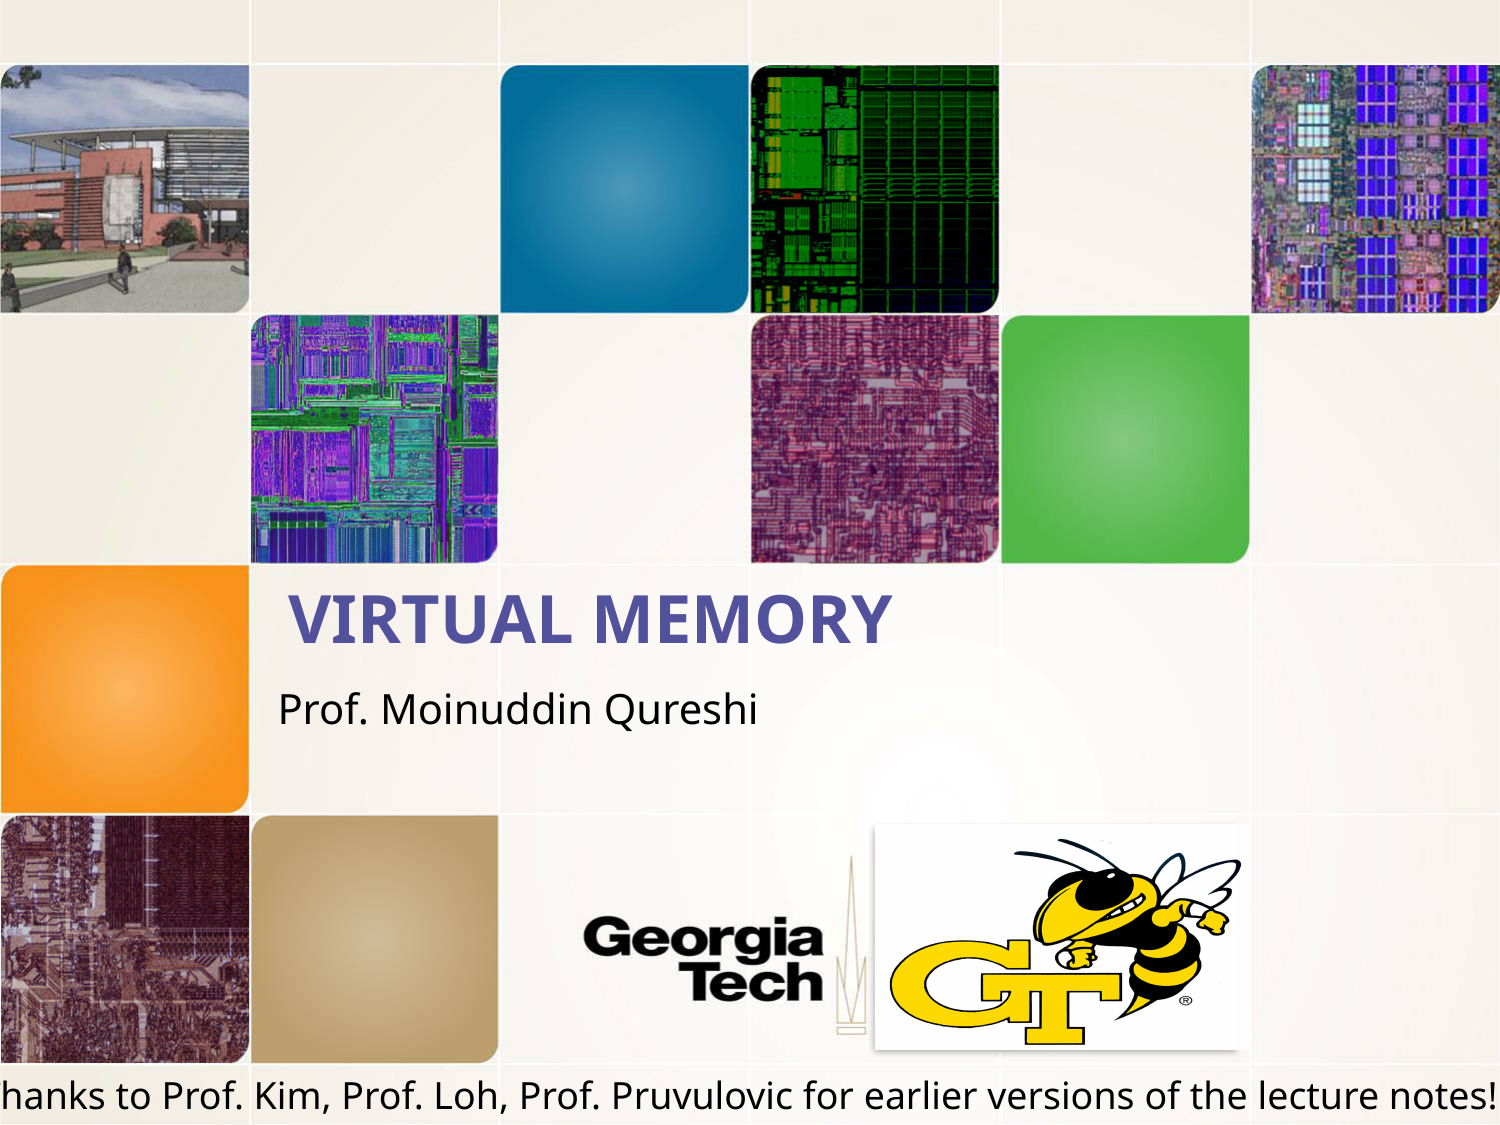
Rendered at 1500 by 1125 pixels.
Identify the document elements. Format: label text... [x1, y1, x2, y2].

picture [0, 0, 1500, 1064]
title VIRTUAL MEMORY [273, 558, 1460, 676]
text_box Thanks to Prof. Kim, Prof. Loh, Prof. Pruvulovic for earlier versions of the lecture notes! [0, 1064, 1500, 1125]
subtitle Prof. Moinuddin Qureshi [262, 674, 788, 776]
